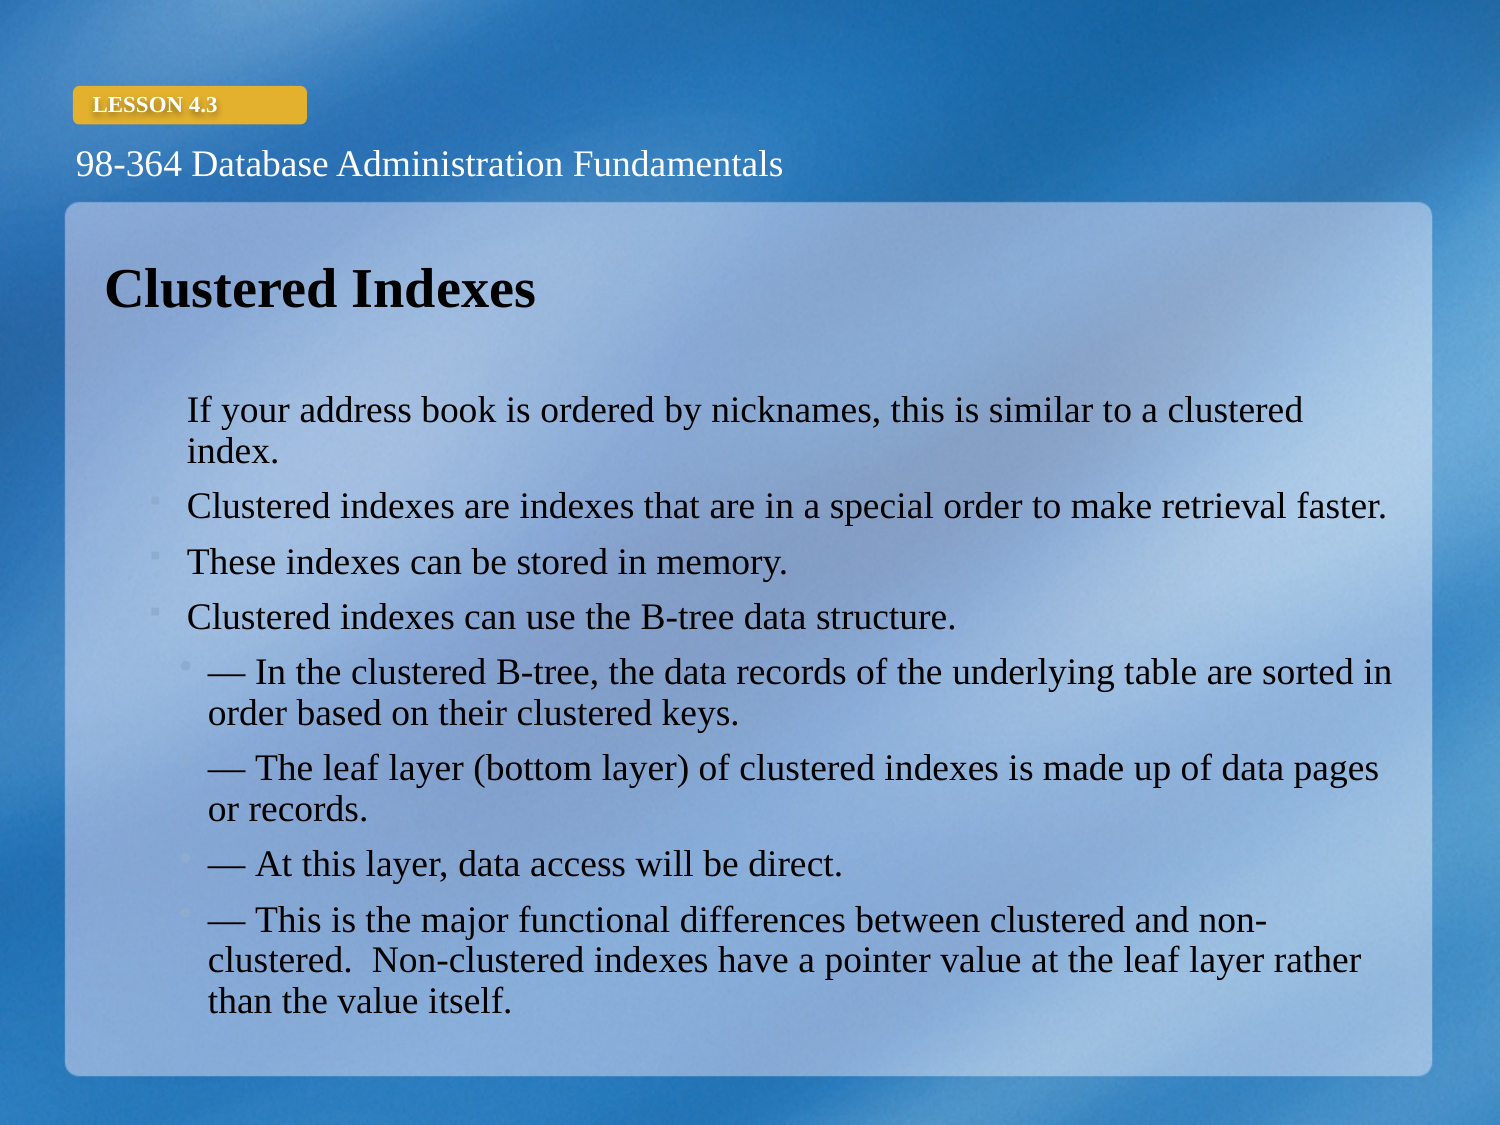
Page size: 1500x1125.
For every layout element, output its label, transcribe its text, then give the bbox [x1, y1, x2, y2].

list Clustered Indexes If your address book is ordered by nicknames, this is similar to a clustered index. Clustered indexes are indexes that are in a special order to make retrieval faster. These indexes can be stored in memory. Clustered indexes can use the B-tree data structure. — In the clustered B-tree, the data records of the underlying table are sorted in order based on their clustered keys. — The leaf layer (bottom layer) of clustered indexes is made up of data pages or records. — At this layer, data access will be direct. — This is the major functional differences between clustered and non-clustered. Non-clustered indexes have a pointer value at the leaf layer rather than the value itself. [89, 251, 1418, 1067]
picture [0, 0, 1500, 1125]
